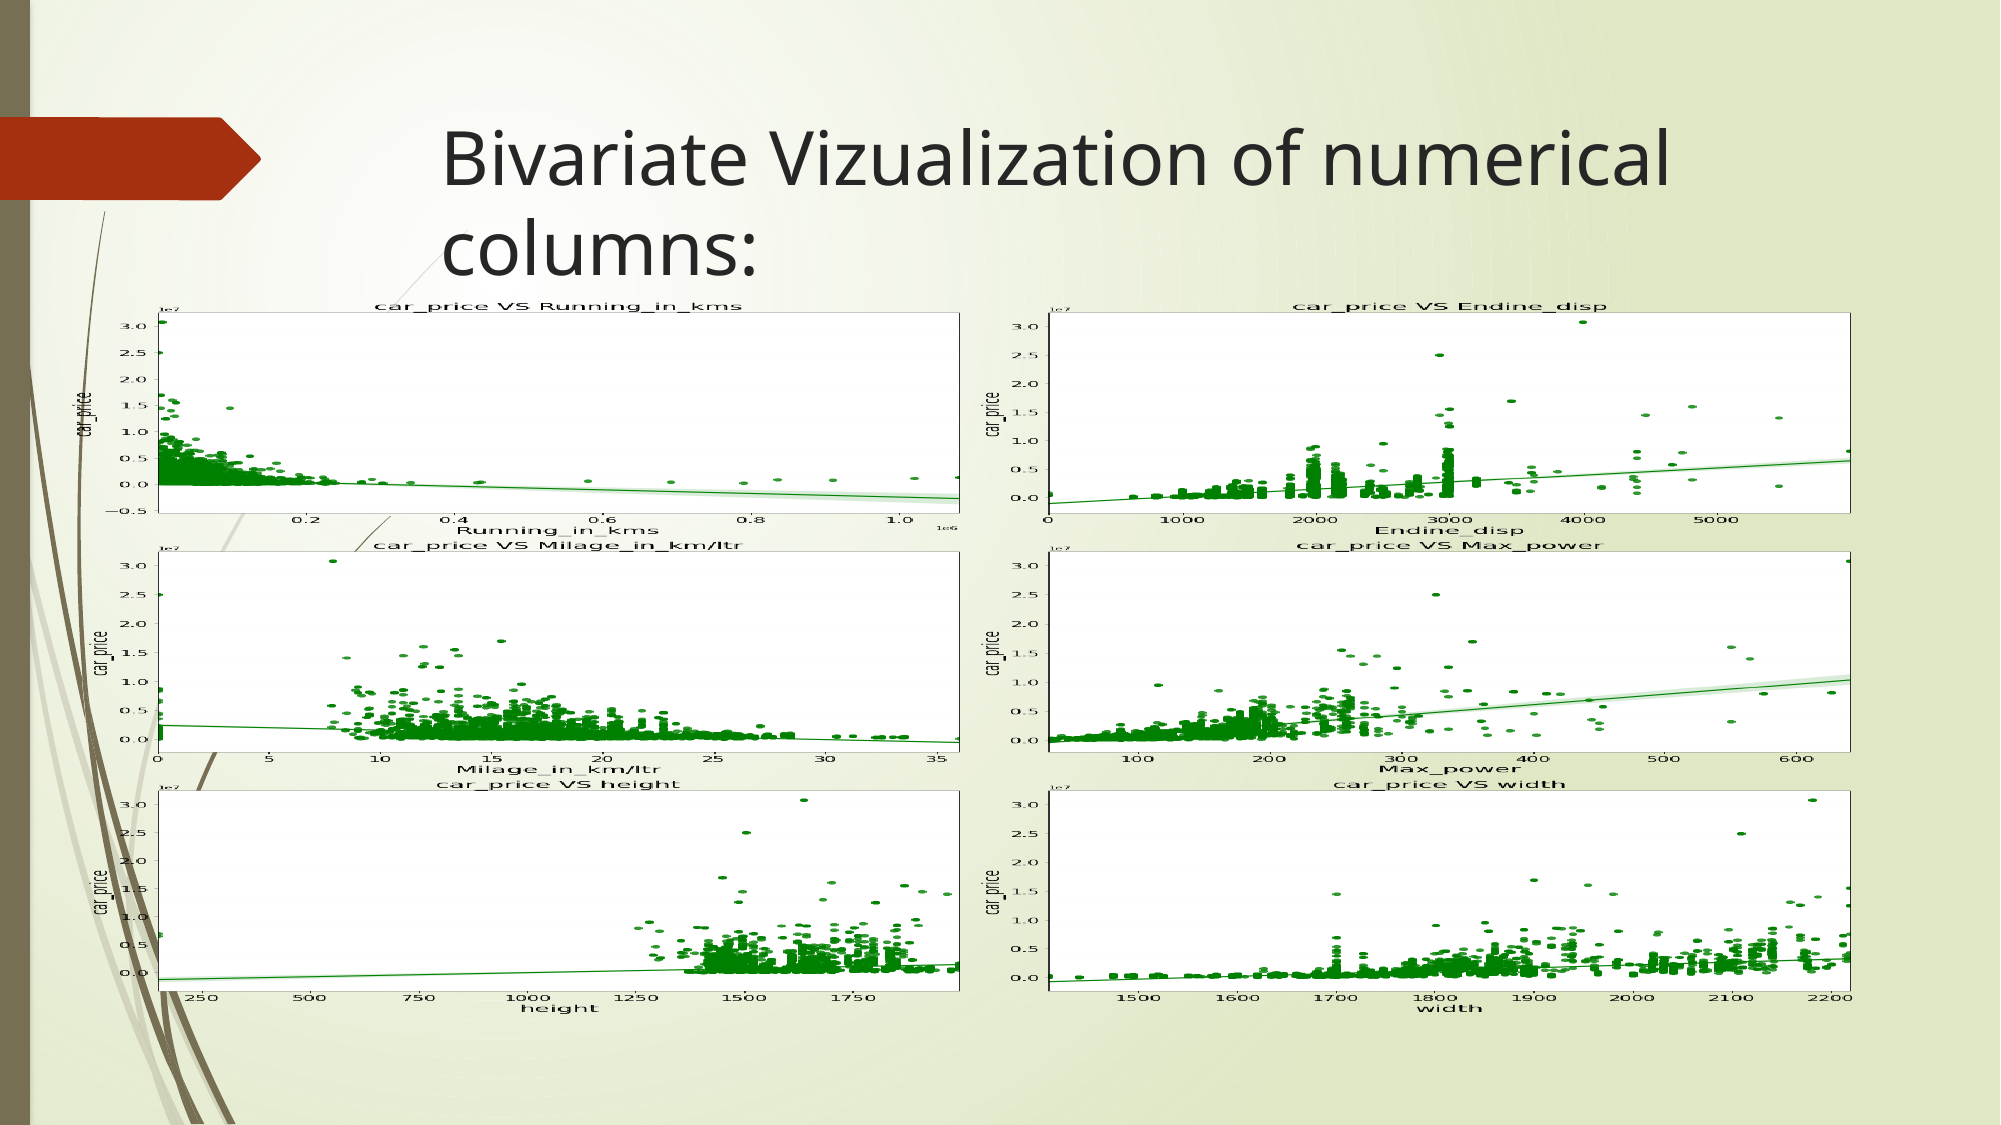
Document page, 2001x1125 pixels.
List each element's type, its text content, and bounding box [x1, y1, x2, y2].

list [64, 299, 1863, 1014]
title Bivariate Vizualization of numerical columns: [425, 102, 1888, 313]
